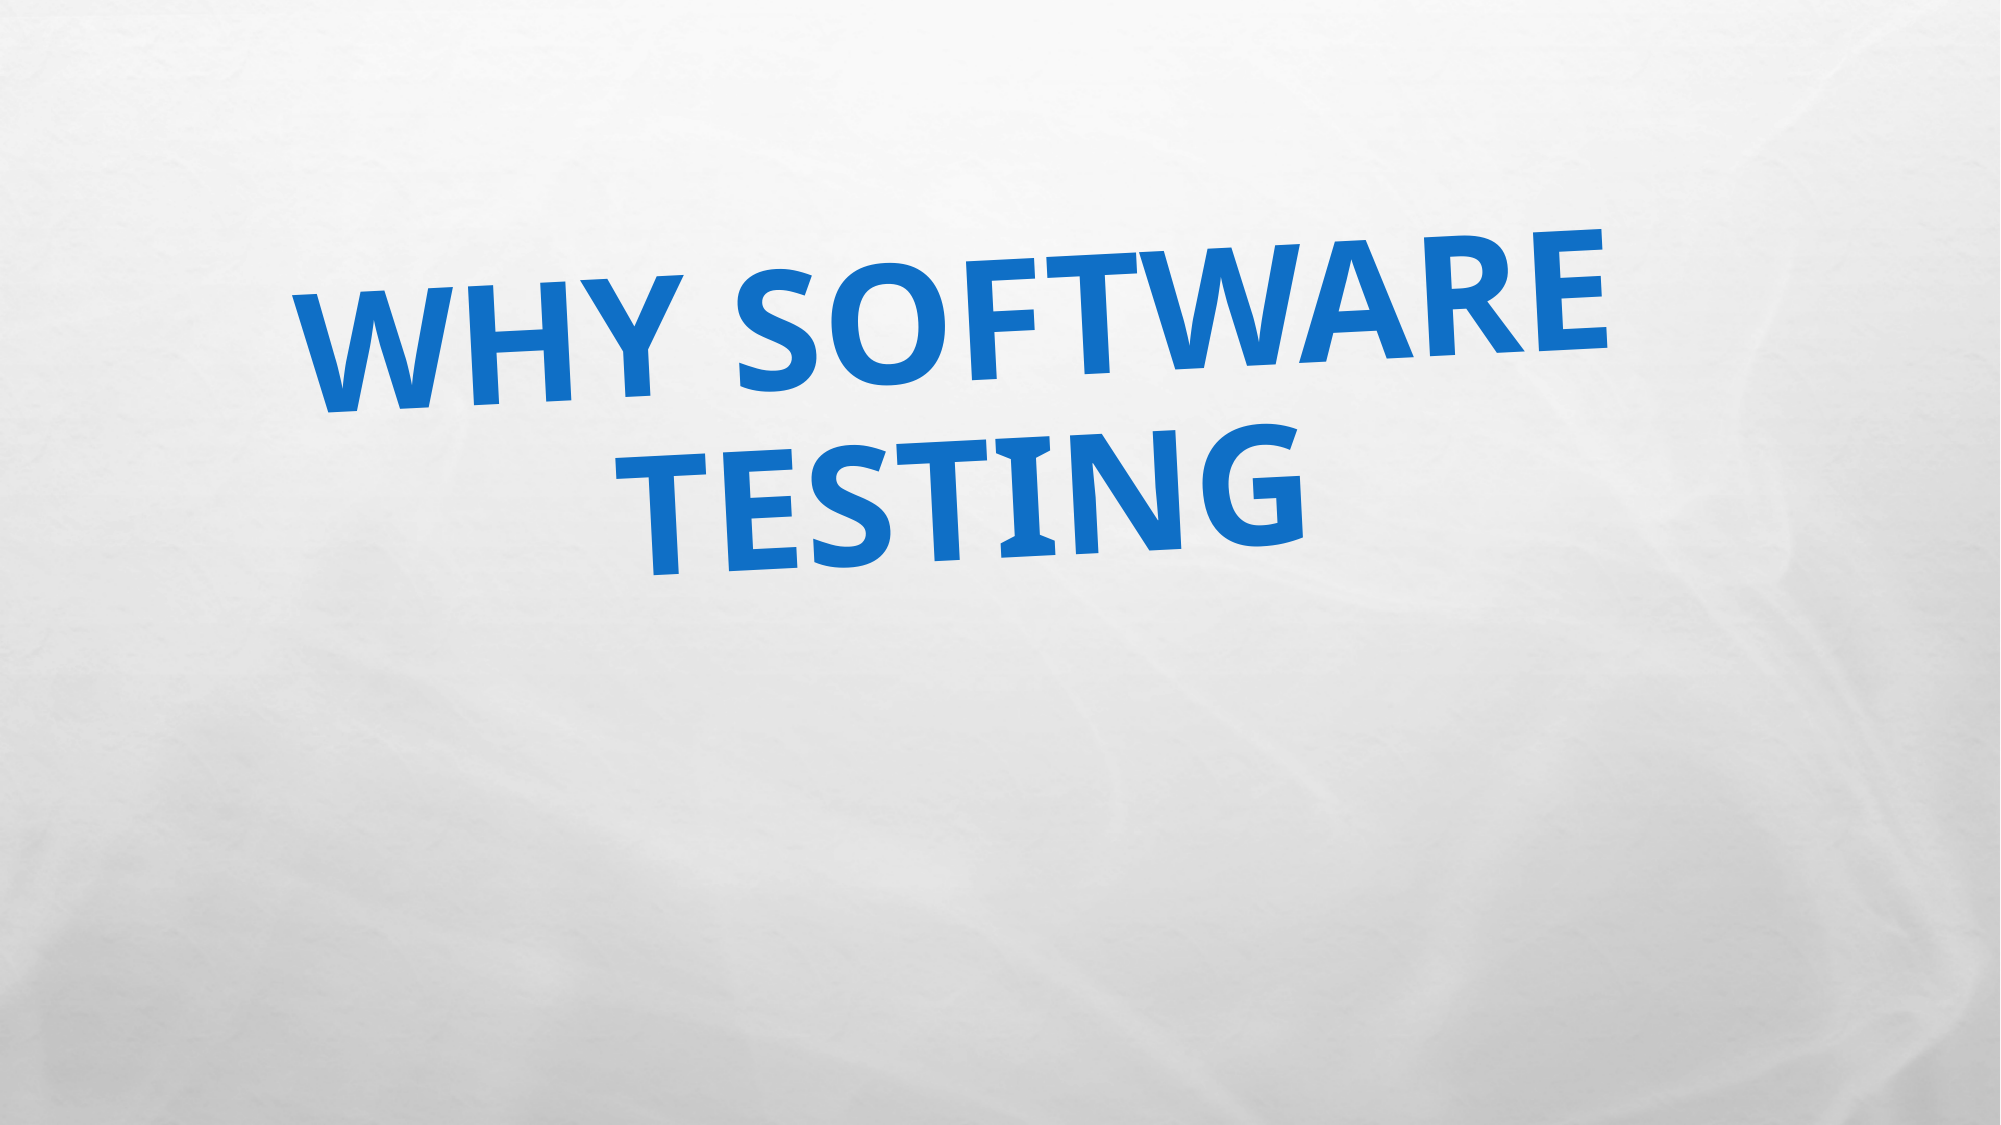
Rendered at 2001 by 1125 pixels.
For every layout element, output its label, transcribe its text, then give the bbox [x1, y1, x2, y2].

title WHY SOFTWARE TESTING [147, 107, 1769, 645]
picture [0, 0, 2001, 1125]
